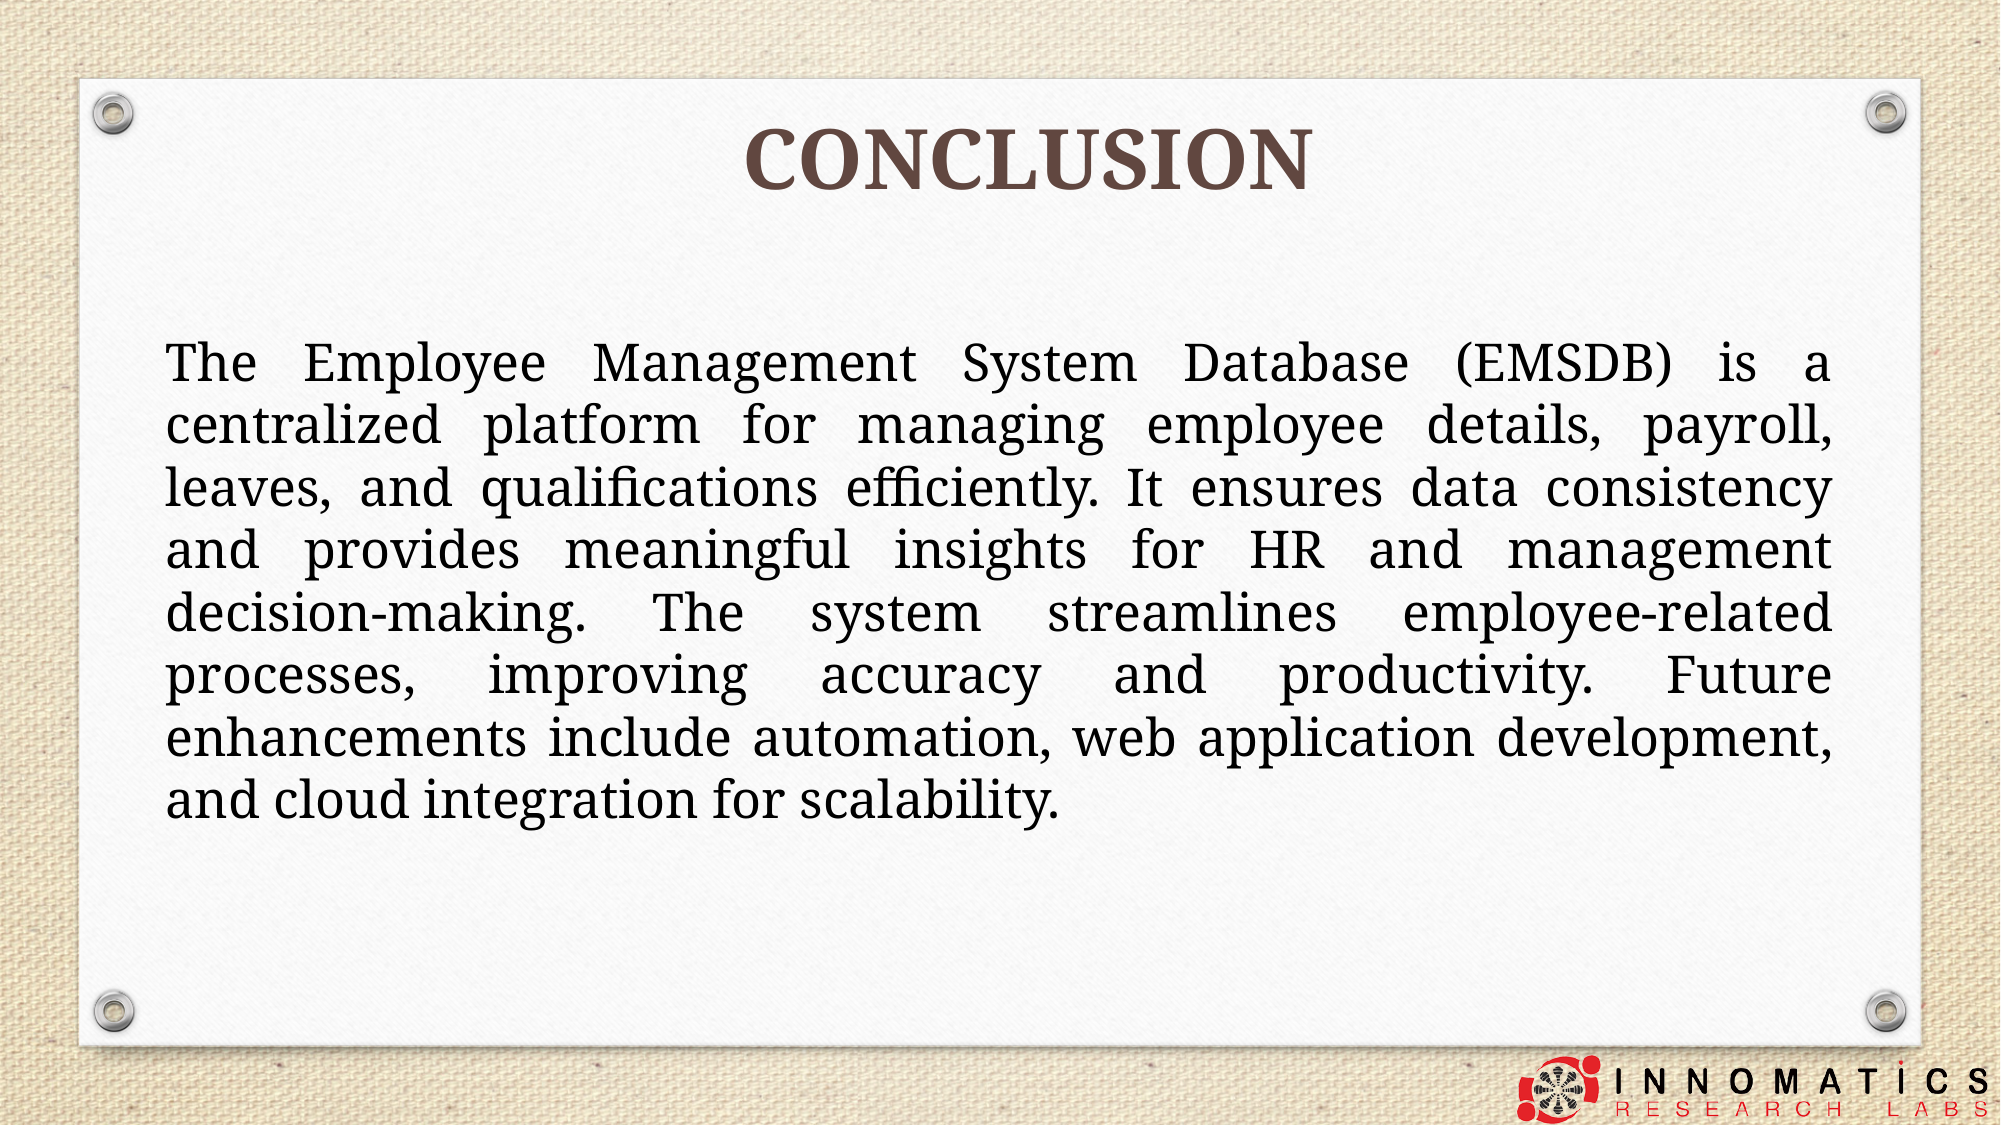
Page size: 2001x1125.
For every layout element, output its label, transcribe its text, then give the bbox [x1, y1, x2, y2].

text_box CONCLUSION [727, 98, 1577, 214]
picture [0, 0, 2001, 1125]
text_box The Employee Management System Database (EMSDB) is a centralized platform for managing employee details, payroll, leaves, and qualifications efficiently. It ensures data consistency and provides meaningful insights for HR and management decision-making. The system streamlines employee-related processes, improving accuracy and productivity. Future enhancements include automation, web application development, and cloud integration for scalability. [150, 321, 1849, 837]
